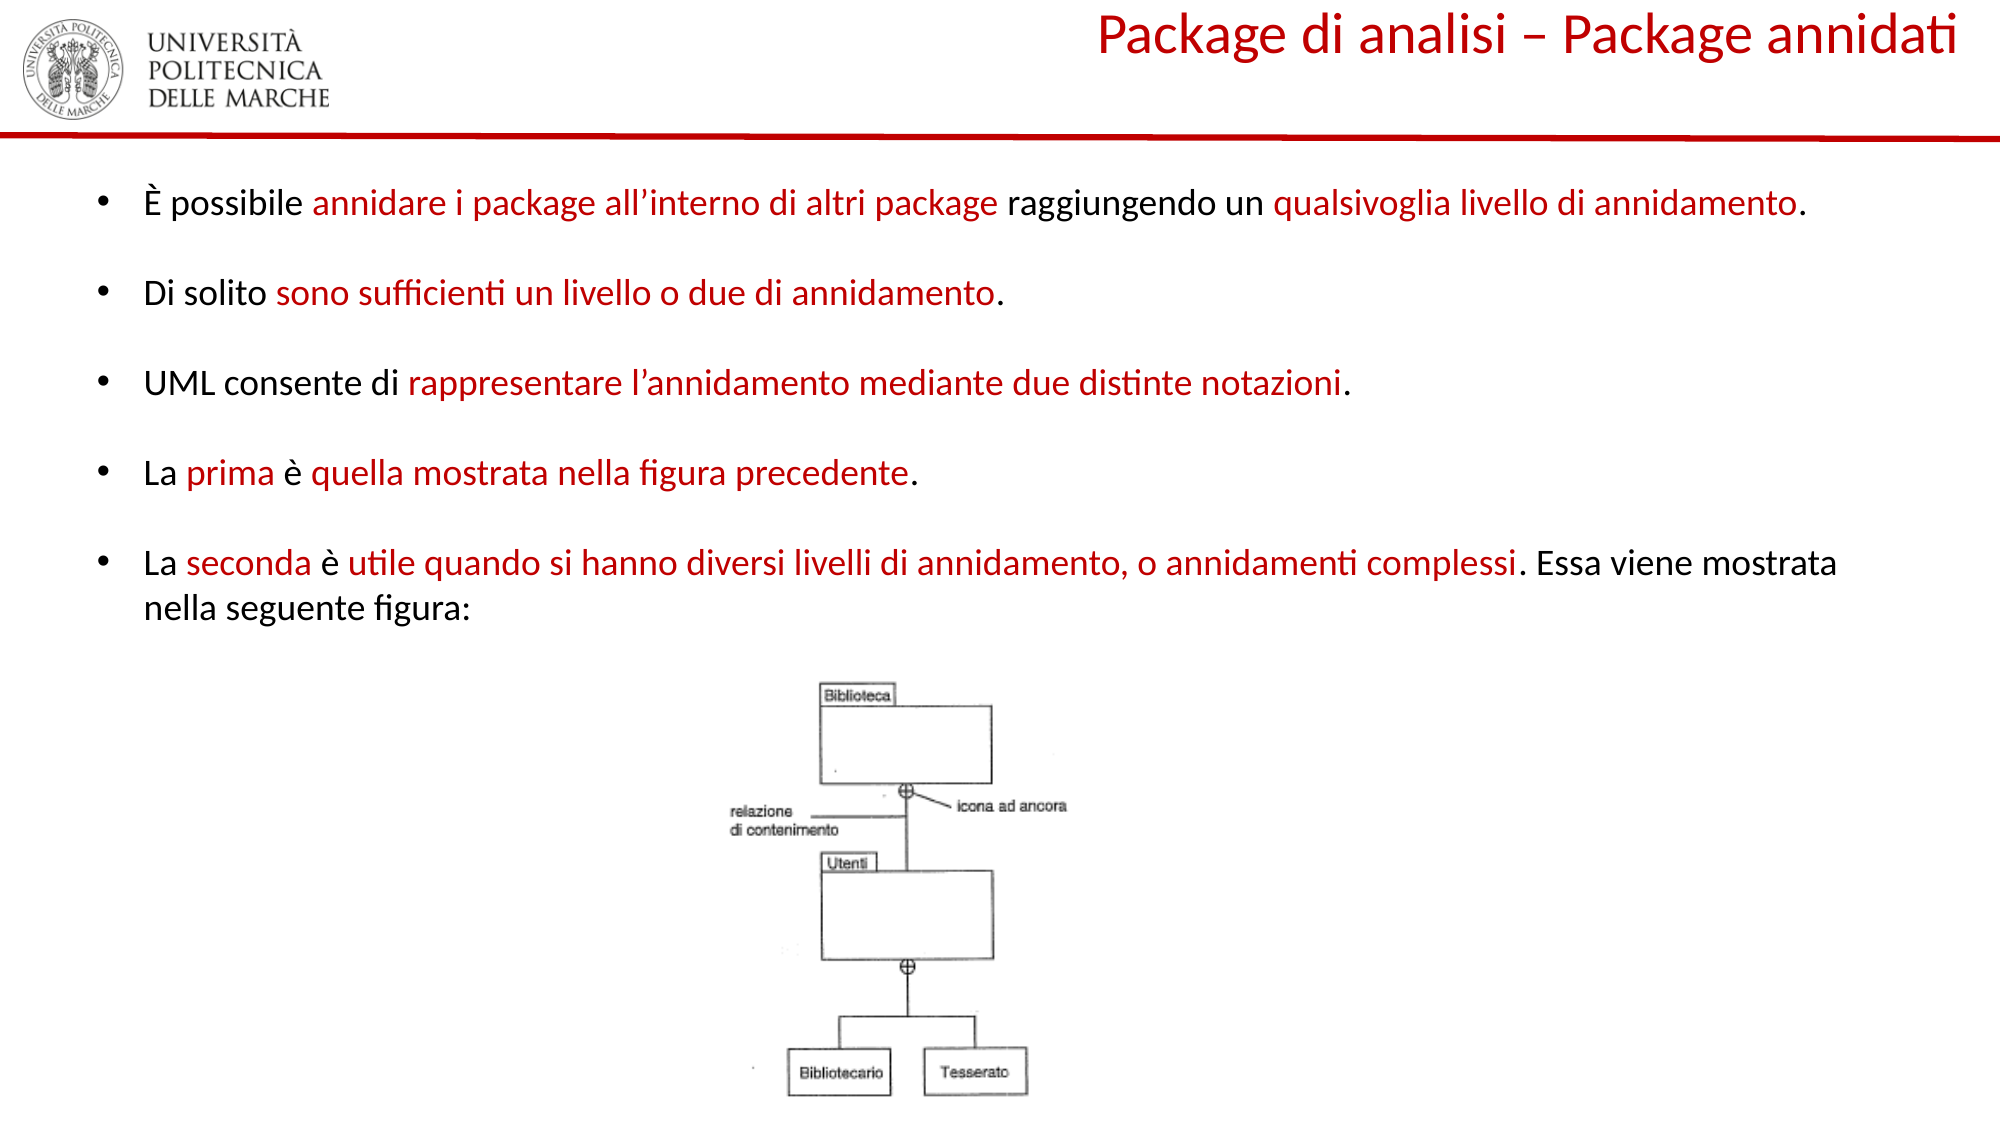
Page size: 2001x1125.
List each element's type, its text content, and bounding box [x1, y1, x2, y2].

text_box Package di analisi – Package annidati [1081, 0, 1975, 73]
text_box È possibile annidare i package all’interno di altri package raggiungendo un qualsivoglia livello di annidamento. Di solito sono sufficienti un livello o due di annidamento. UML consente di rappresentare l’annidamento mediante due distinte notazioni. La prima è quella mostrata nella figura precedente. La seconda è utile quando si hanno diversi livelli di annidamento, o annidamenti complessi. Essa viene mostrata nella seguente figura: [82, 170, 1932, 681]
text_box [0, 135, 2000, 139]
picture [23, 17, 329, 122]
picture [708, 680, 1077, 1112]
